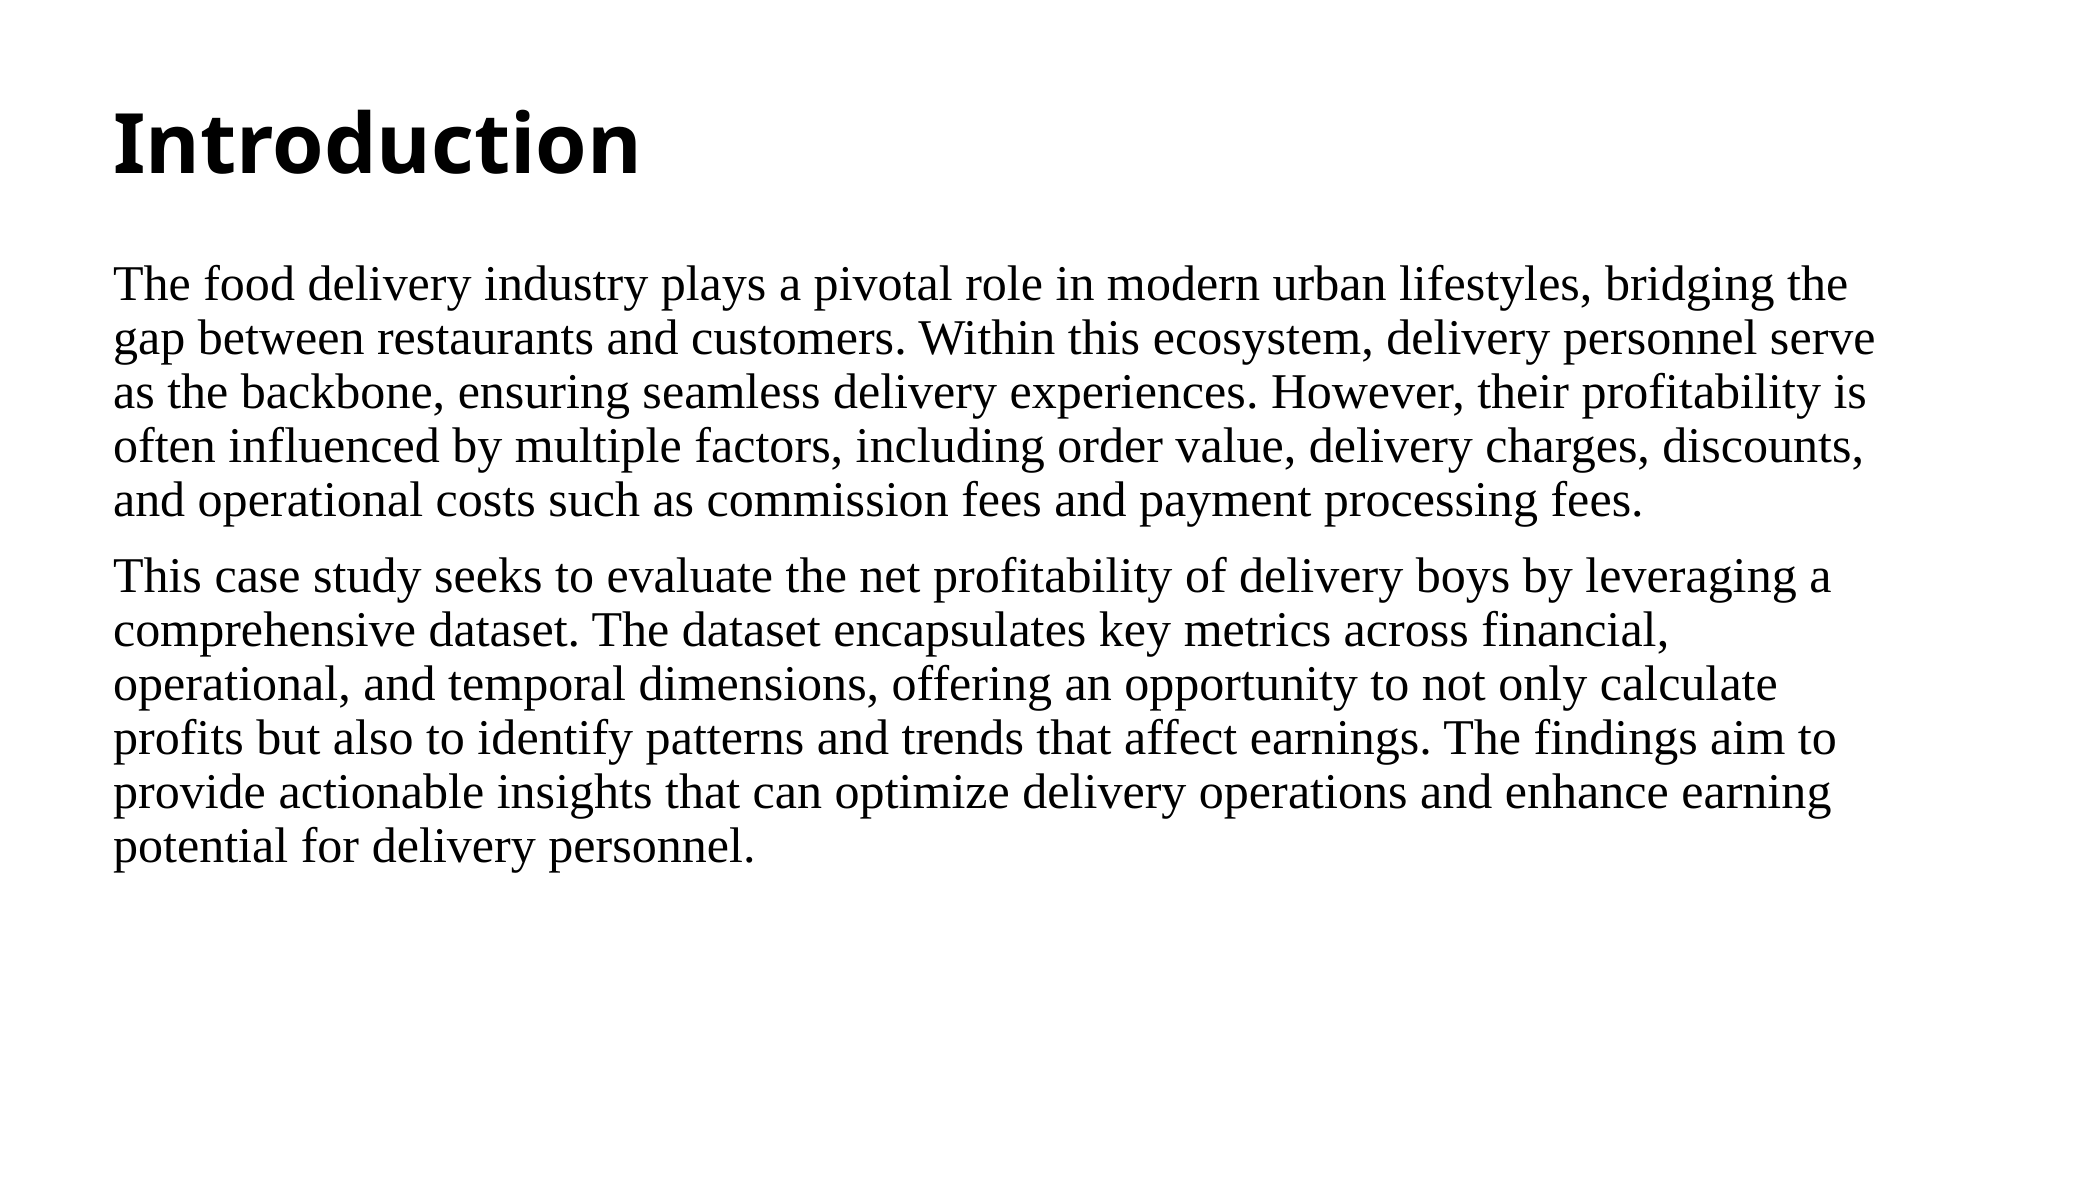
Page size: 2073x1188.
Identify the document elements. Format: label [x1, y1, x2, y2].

text_box [47, 42, 2009, 1136]
